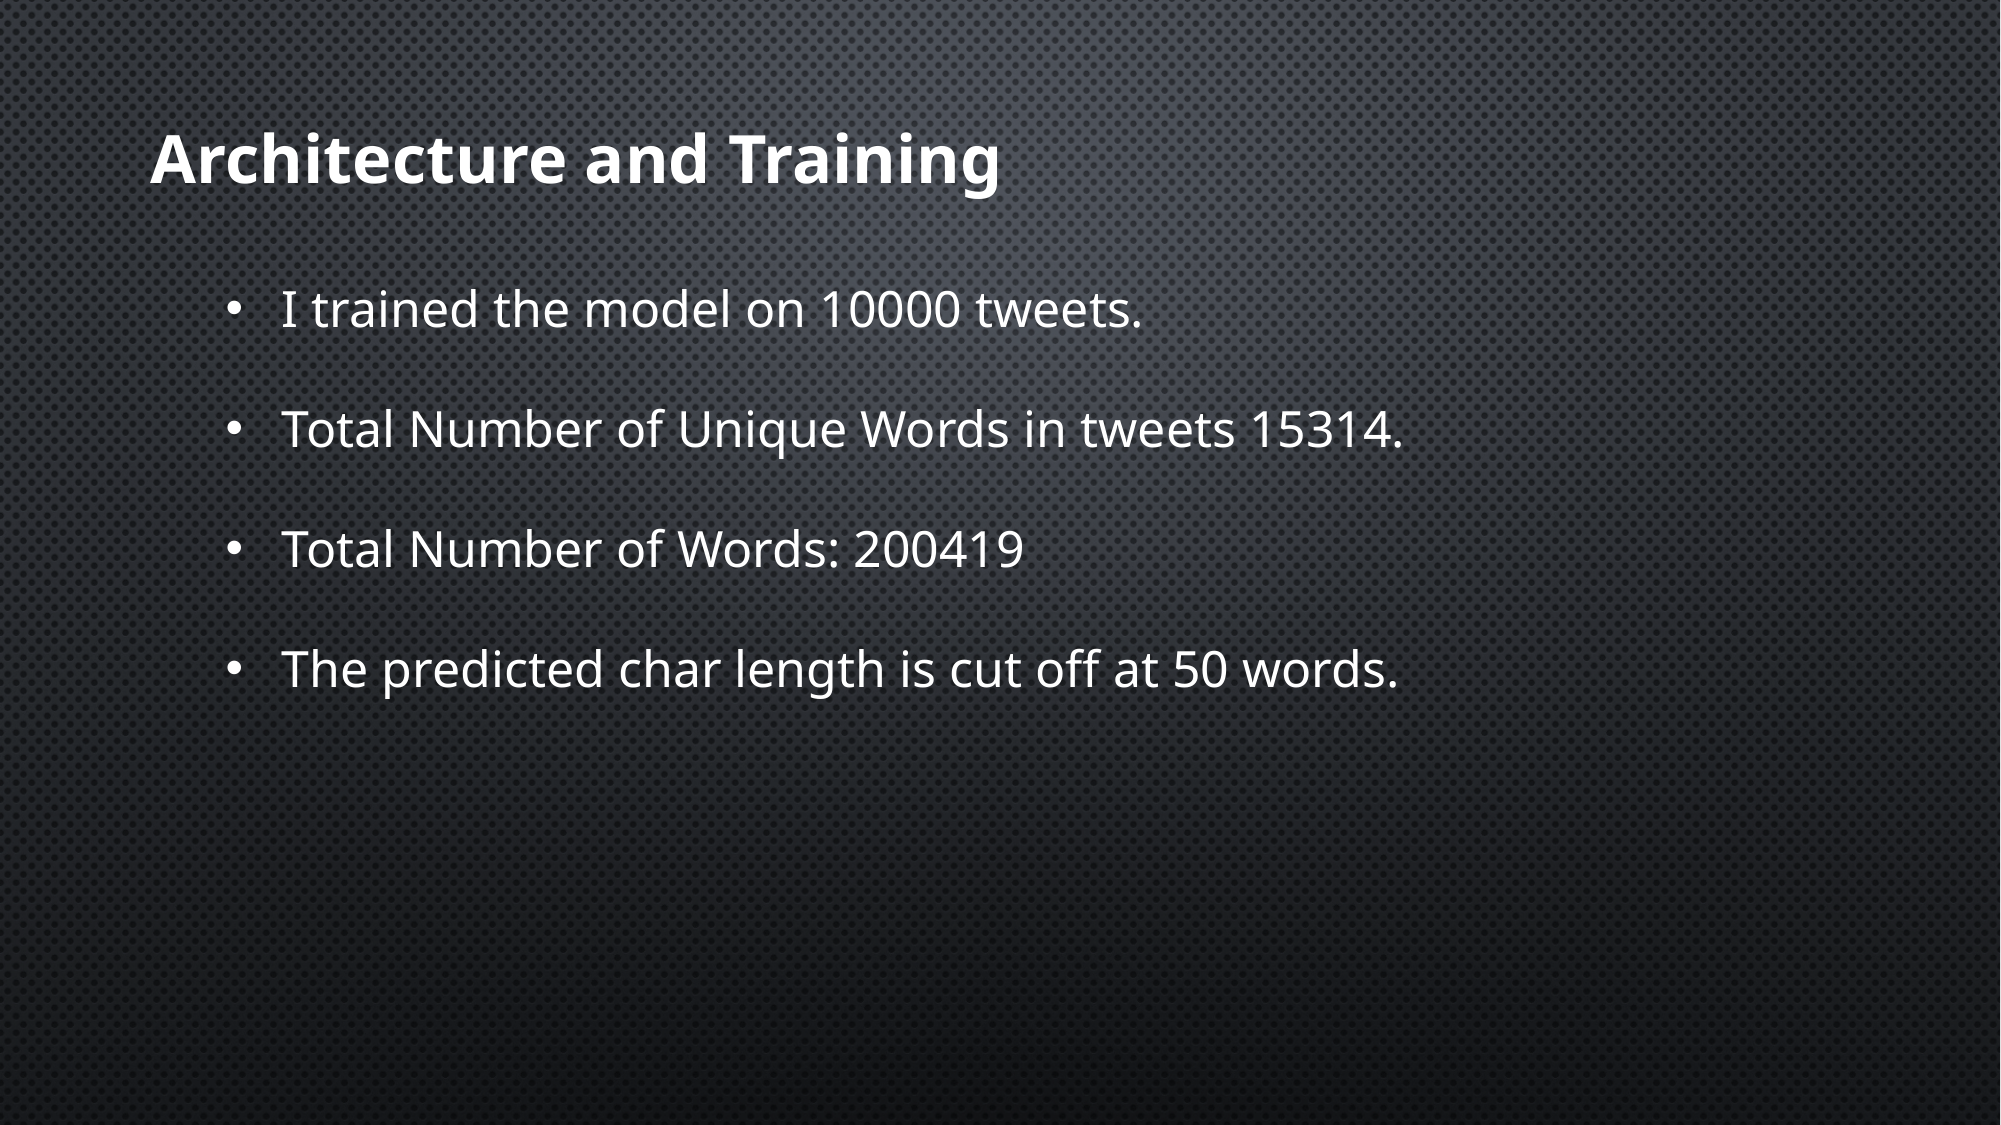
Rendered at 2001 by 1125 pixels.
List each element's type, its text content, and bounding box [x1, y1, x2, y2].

text_box Architecture and Training I trained the model on 10000 tweets. Total Number of Unique Words in tweets 15314. Total Number of Words: 200419 The predicted char length is cut off at 50 words. [60, 109, 1912, 765]
